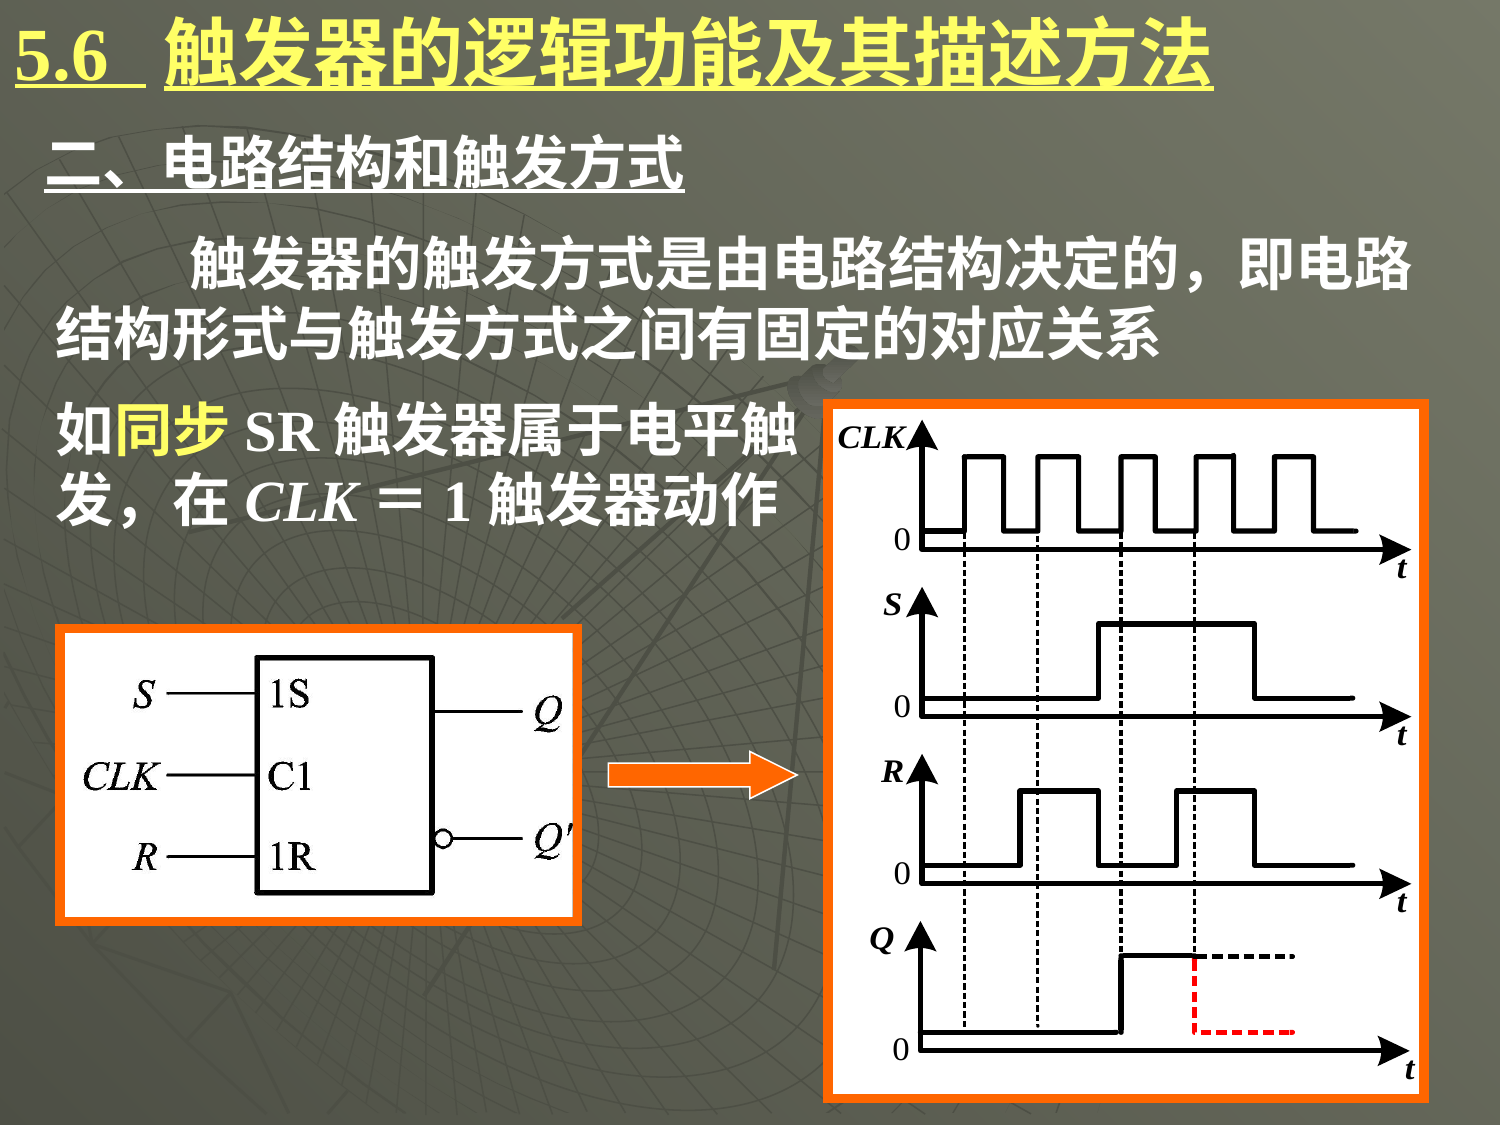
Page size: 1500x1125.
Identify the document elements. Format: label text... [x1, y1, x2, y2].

text_box 如同步SR触发器属于电平触发，在CLK＝1触发器动作 [41, 385, 821, 540]
text_box [608, 751, 798, 799]
title 二、电路结构和触发方式 [29, 101, 833, 220]
text_box 触发器的触发方式是由电路结构决定的，即电路结构形式与触发方式之间有固定的对应关系 [41, 219, 1459, 375]
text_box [832, 408, 1420, 1095]
text_box 5.6 触发器的逻辑功能及其描述方法 [0, 0, 1312, 100]
picture [64, 632, 573, 917]
